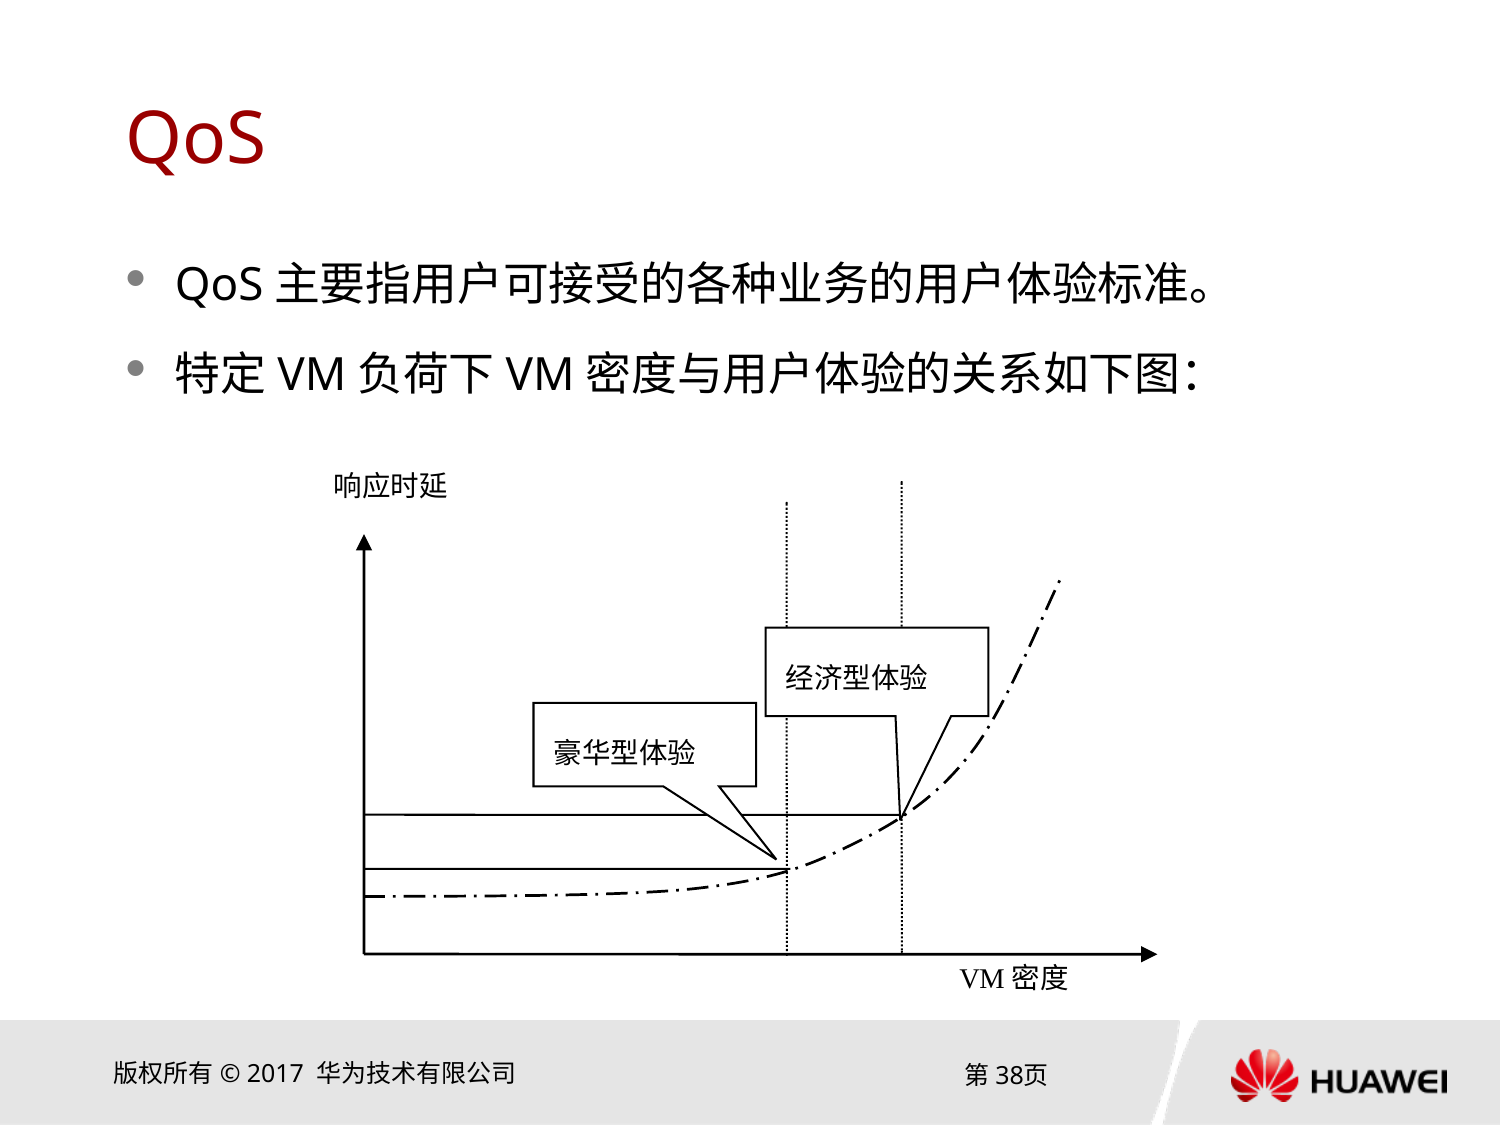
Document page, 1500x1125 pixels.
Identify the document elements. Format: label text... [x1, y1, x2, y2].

list QoS主要指用户可接受的各种业务的用户体验标准。 特定VM负荷下VM密度与用户体验的关系如下图： [111, 225, 1412, 870]
title QoS [111, 63, 1412, 207]
picture [0, 390, 1500, 1125]
